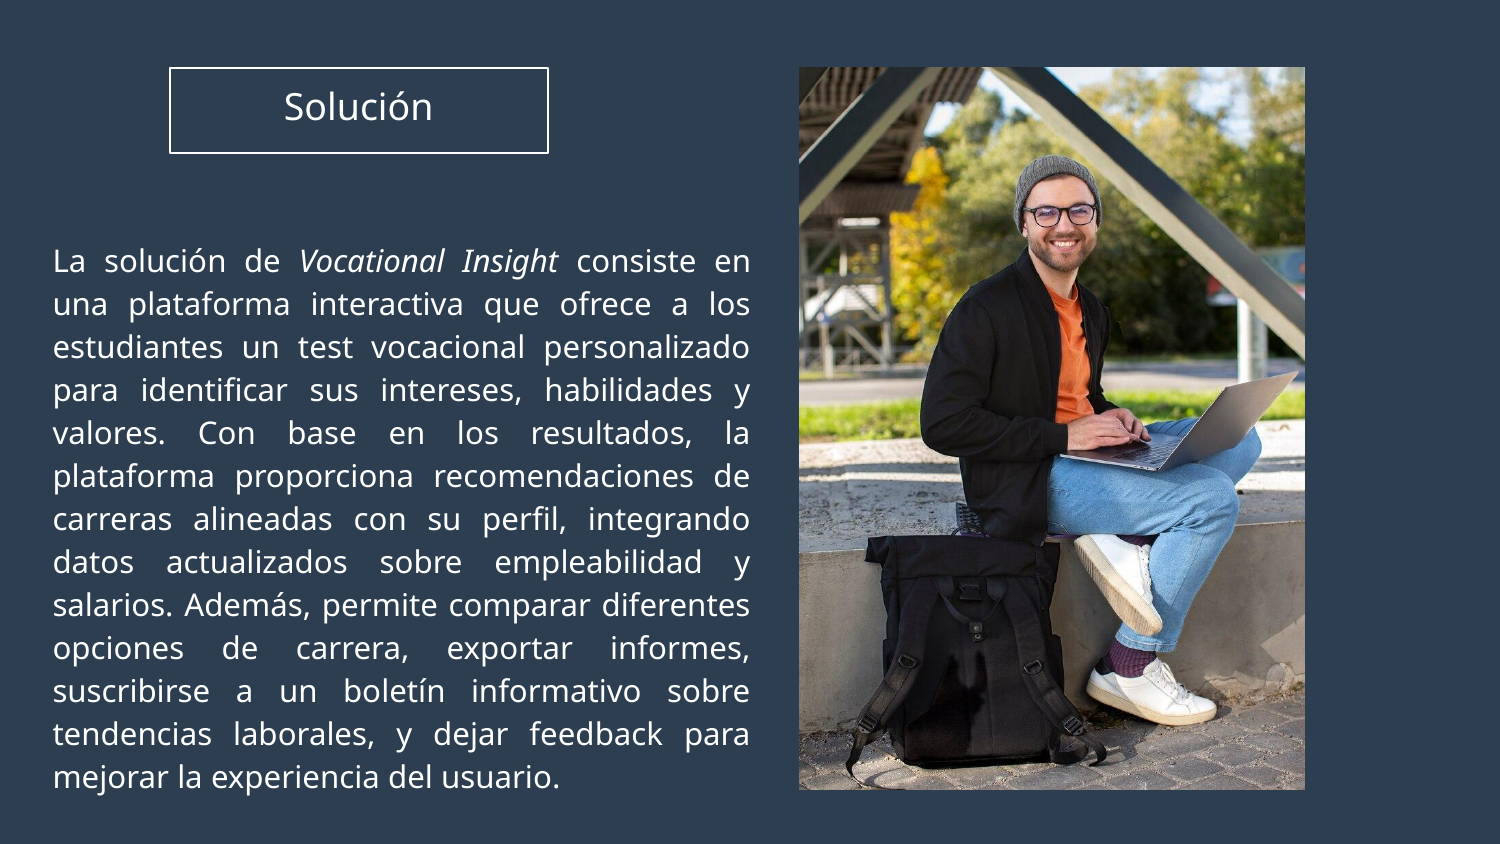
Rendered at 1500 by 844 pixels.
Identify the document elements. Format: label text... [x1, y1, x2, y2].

subtitle La solución de Vocational Insight consiste en una plataforma interactiva que ofrece a los estudiantes un test vocacional personalizado para identificar sus intereses, habilidades y valores. Con base en los resultados, la plataforma proporciona recomendaciones de carreras alineadas con su perfil, integrando datos actualizados sobre empleabilidad y salarios. Además, permite comparar diferentes opciones de carrera, exportar informes, suscribirse a un boletín informativo sobre tendencias laborales, y dejar feedback para mejorar la experiencia del usuario. [37, 220, 767, 464]
picture [798, 67, 1305, 790]
title Solución [169, 67, 549, 153]
